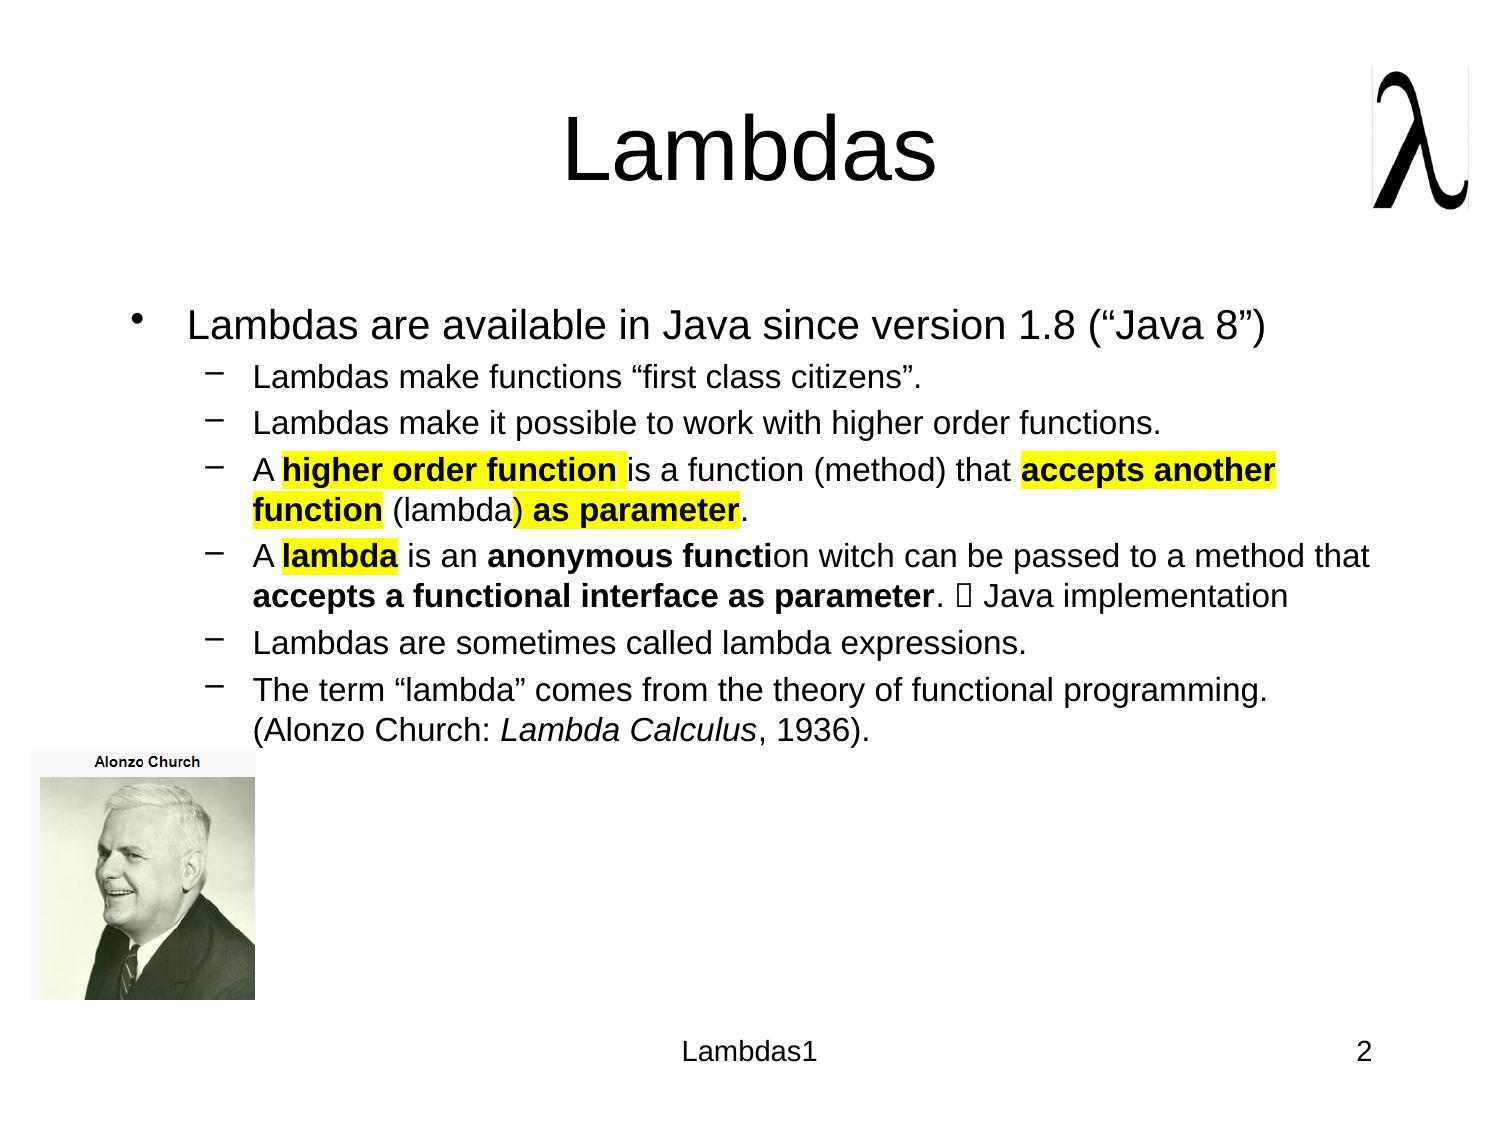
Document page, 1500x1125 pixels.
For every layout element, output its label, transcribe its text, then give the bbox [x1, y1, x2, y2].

list Lambdas are available in Java since version 1.8 (“Java 8”) Lambdas make functions “first class citizens”. Lambdas make it possible to work with higher order functions. A higher order function is a function (method) that accepts another function (lambda) as parameter. A lambda is an anonymous function witch can be passed to a method that accepts a functional interface as parameter.  Java implementation Lambdas are sometimes called lambda expressions. The term “lambda” comes from the theory of functional programming. (Alonzo Church: Lambda Calculus, 1936). [115, 290, 1391, 776]
picture [29, 751, 256, 1000]
footer Lambdas1 [512, 1024, 988, 1101]
slide_number 2 [1074, 1024, 1388, 1101]
text_box Lambdas [112, 78, 1365, 210]
picture [1370, 66, 1469, 211]
